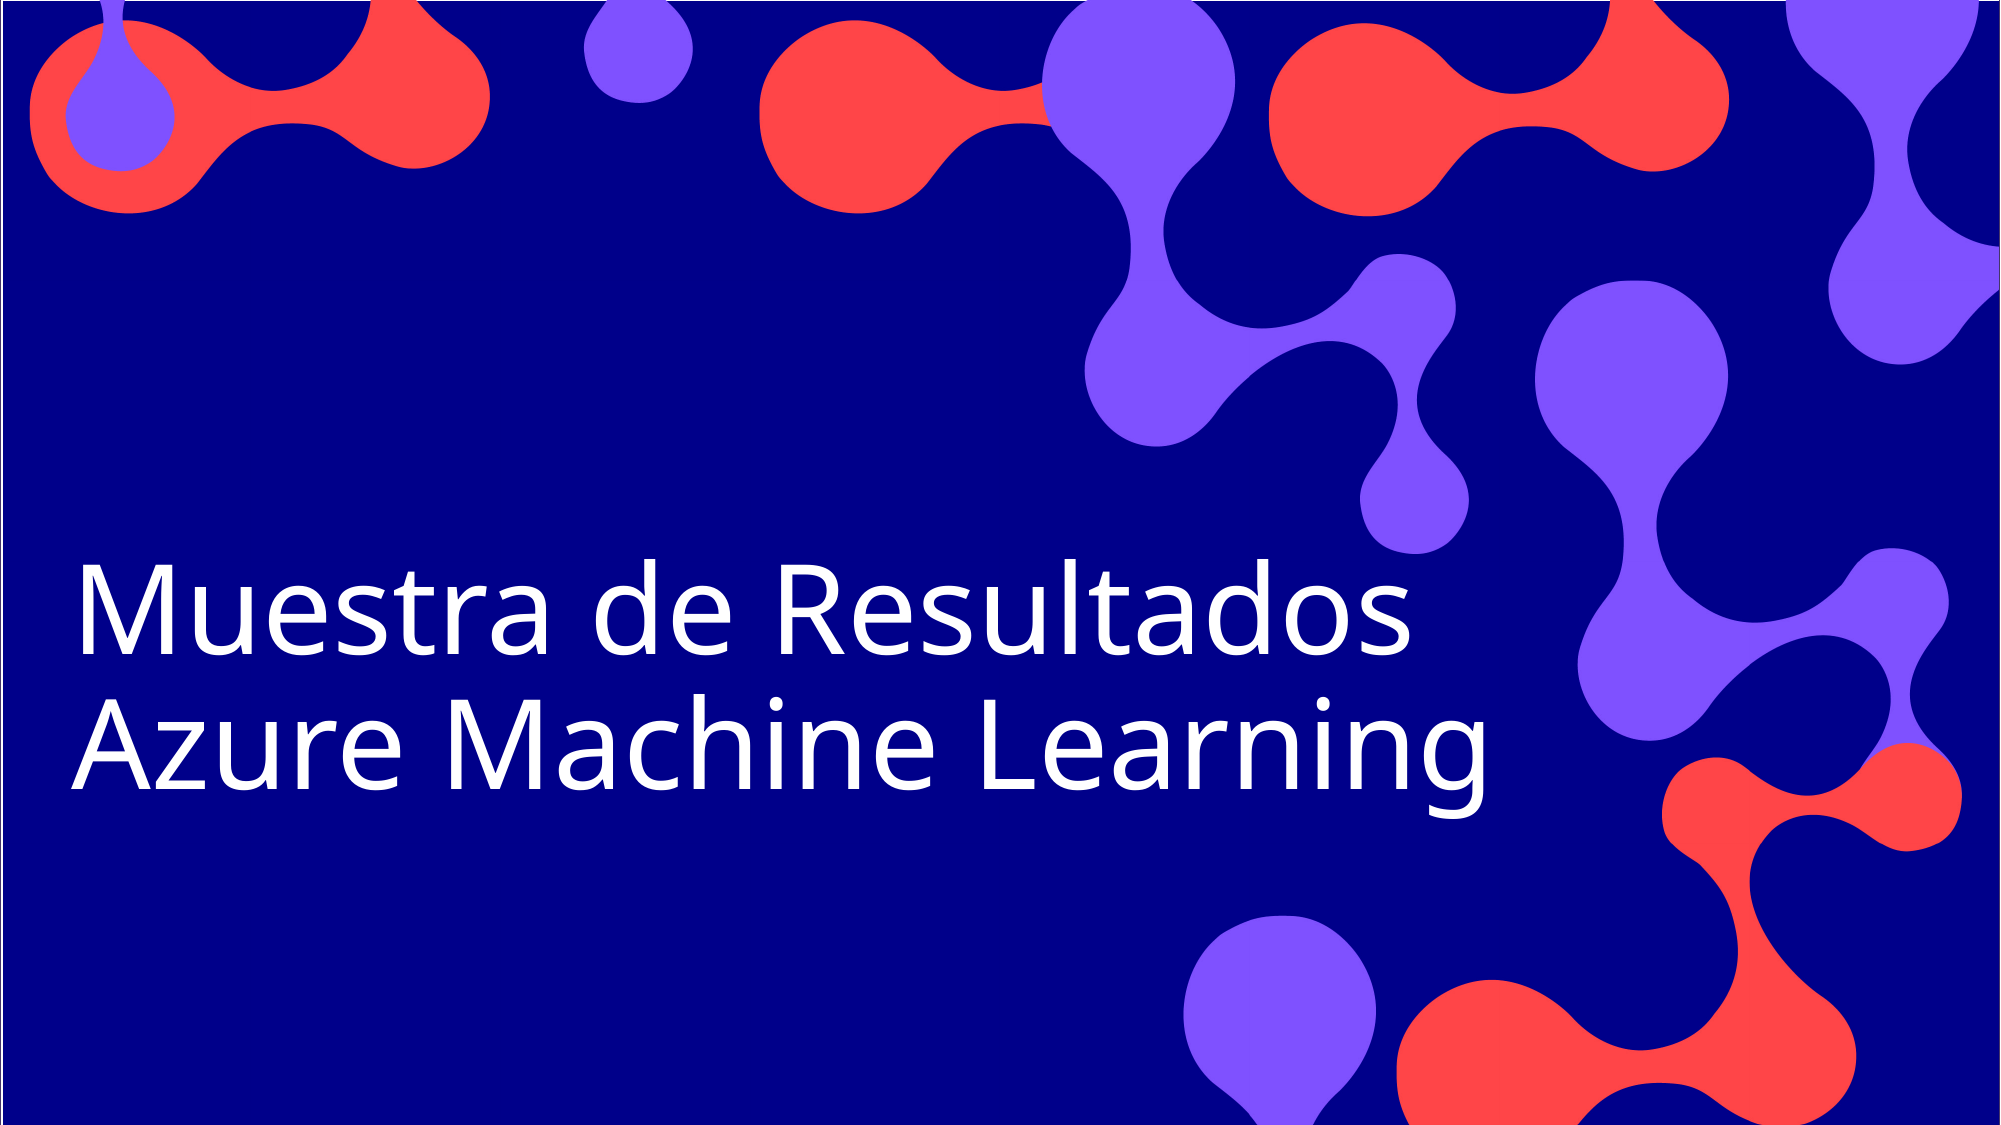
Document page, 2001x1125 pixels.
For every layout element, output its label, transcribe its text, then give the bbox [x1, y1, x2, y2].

title Muestra de Resultados Azure Machine Learning [56, 356, 1782, 825]
picture [1, 0, 1999, 1125]
